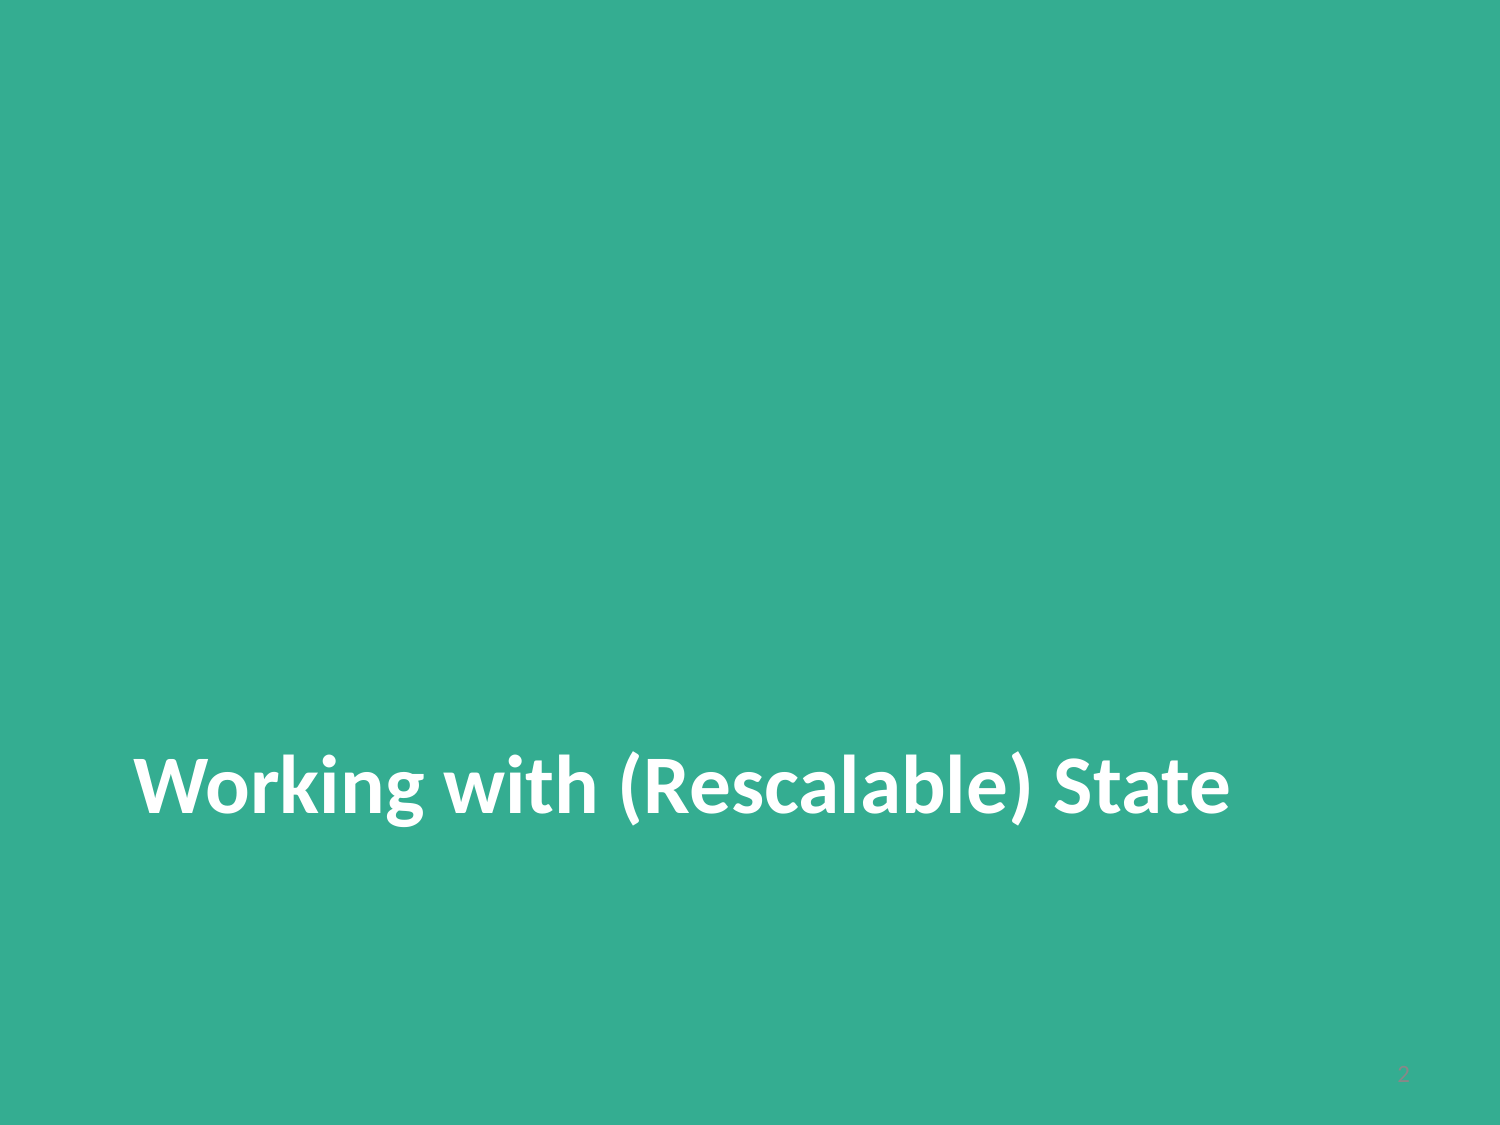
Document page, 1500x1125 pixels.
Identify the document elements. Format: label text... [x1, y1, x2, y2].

slide_number 2 [1074, 1042, 1425, 1103]
title Working with (Rescalable) State [118, 722, 1394, 947]
